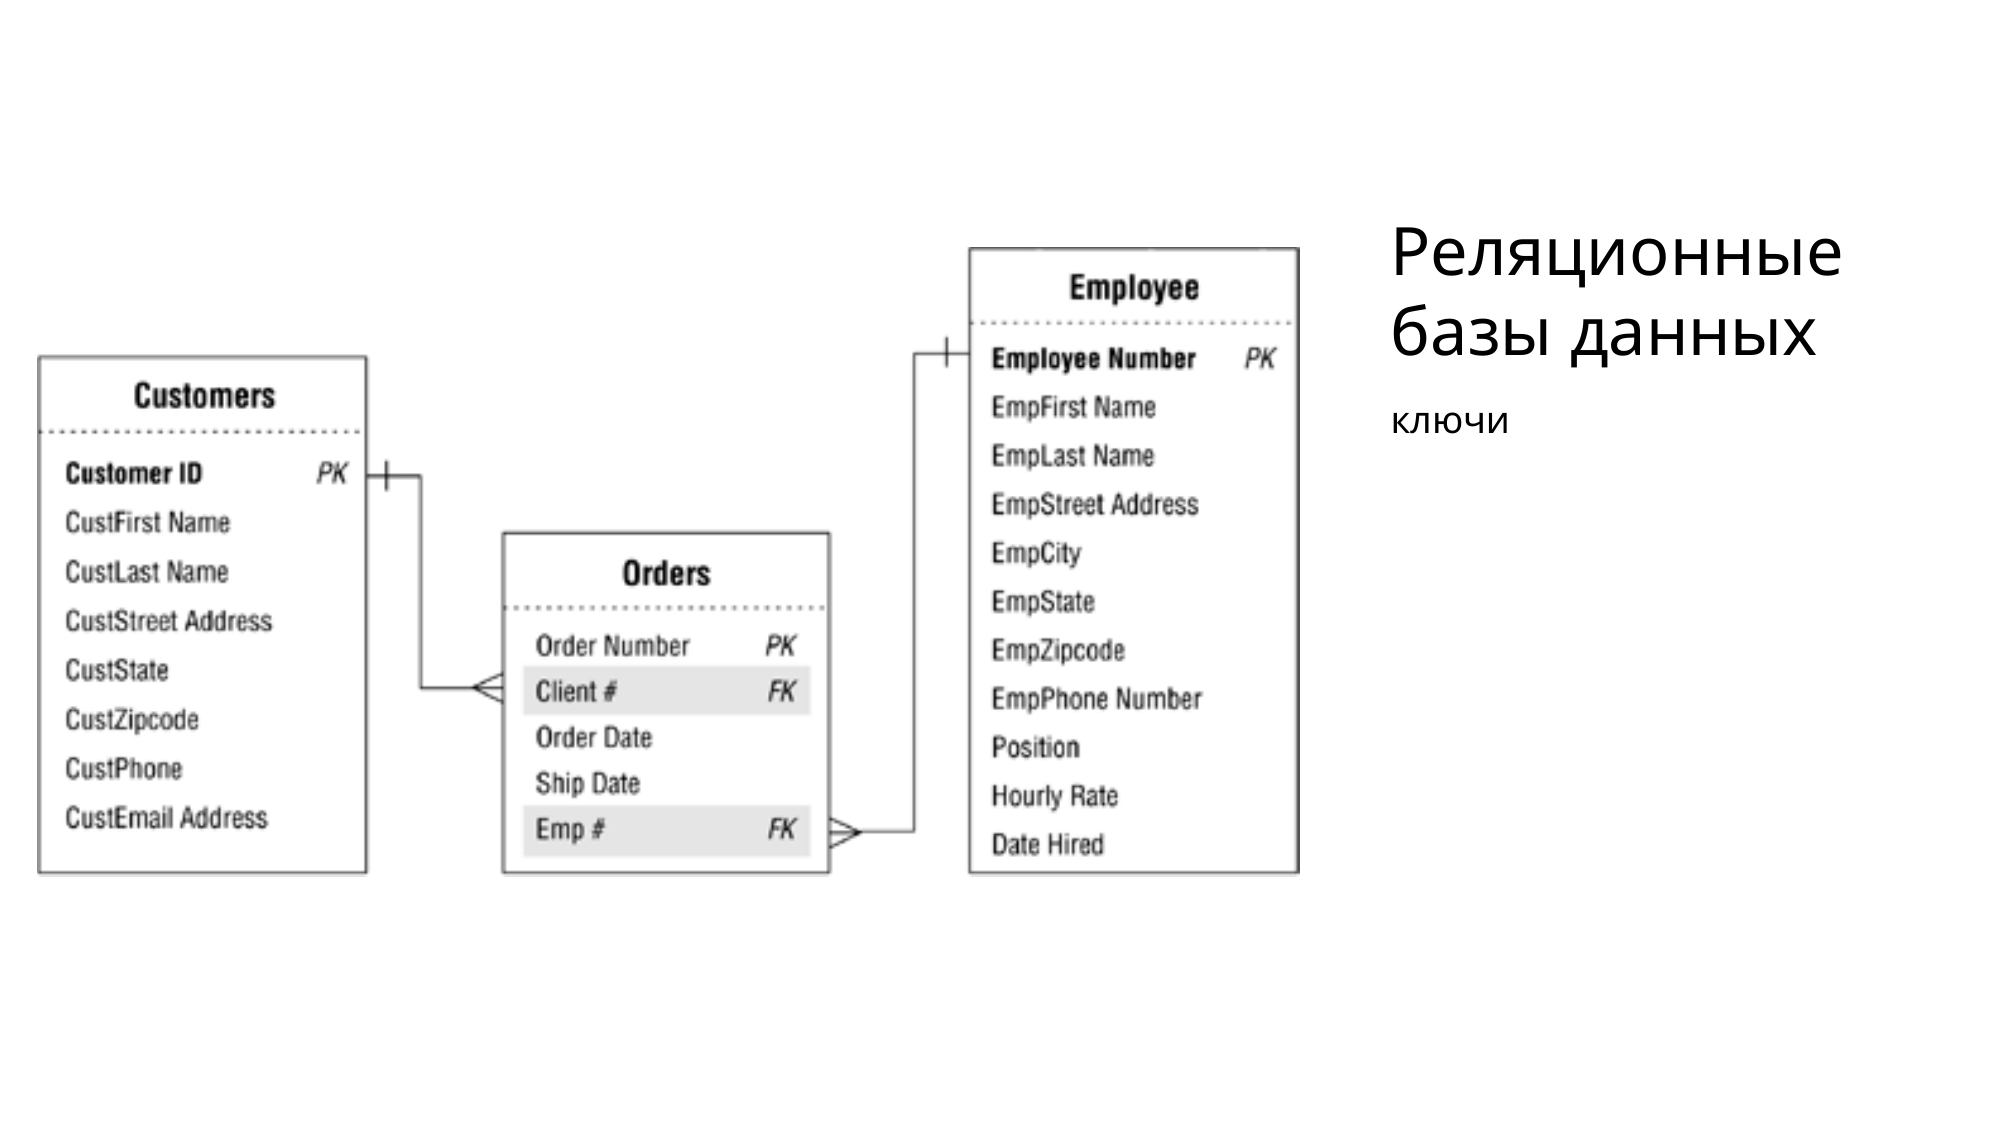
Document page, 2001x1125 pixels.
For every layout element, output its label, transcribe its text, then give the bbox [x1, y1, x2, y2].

title Реляционные базы данных [1390, 98, 1907, 369]
picture [37, 38, 1300, 1086]
list ключи [1390, 391, 1907, 968]
